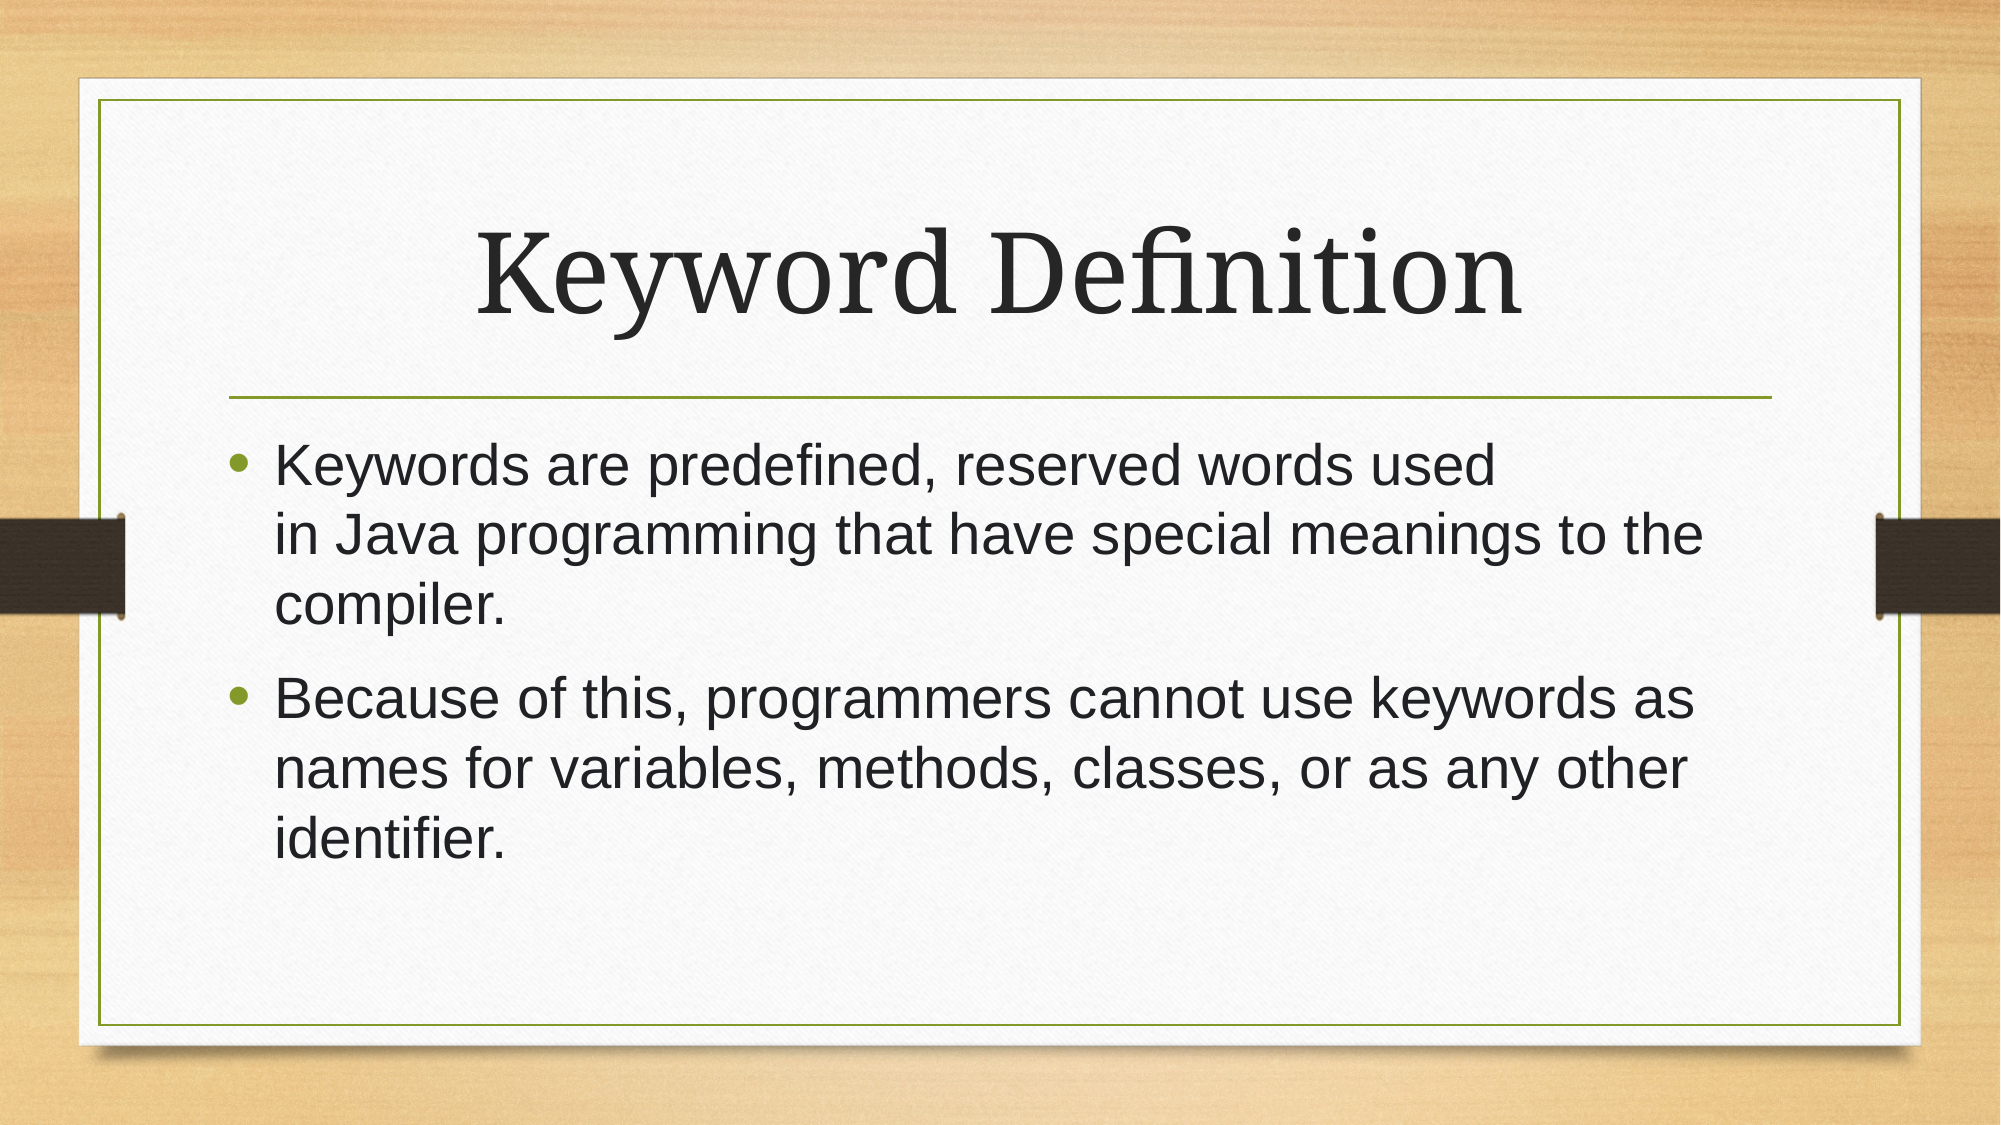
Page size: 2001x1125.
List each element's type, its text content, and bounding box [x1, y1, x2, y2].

picture [0, 0, 2001, 1125]
list Keywords are predefined, reserved words used in Java programming that have special meanings to the compiler. Because of this, programmers cannot use keywords as names for variables, methods, classes, or as any other identifier. [212, 419, 1788, 964]
title Keyword Definition [212, 161, 1788, 375]
